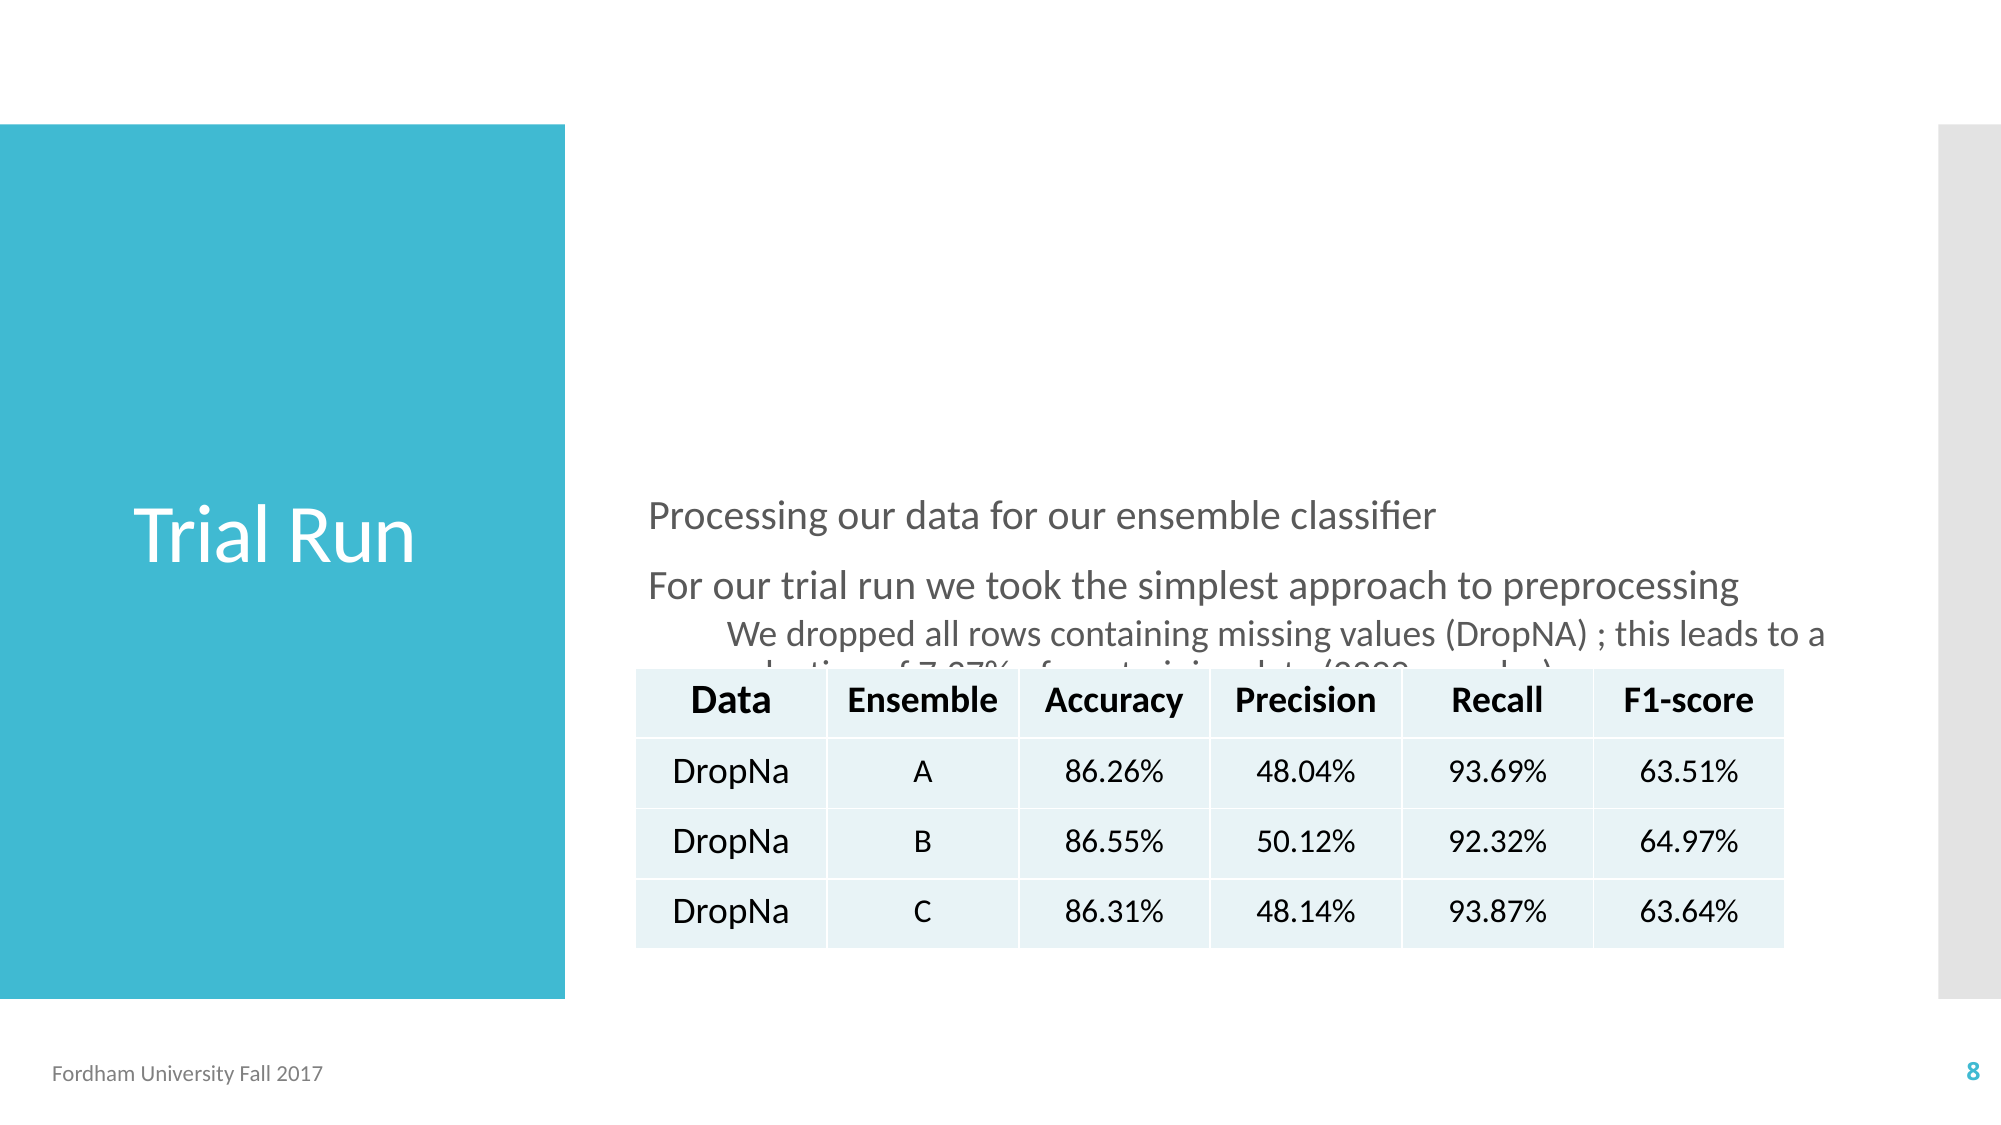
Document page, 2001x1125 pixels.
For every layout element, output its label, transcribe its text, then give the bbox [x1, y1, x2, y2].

table_cell DropNa [636, 739, 826, 808]
table_cell 63.64% [1594, 880, 1784, 948]
table_cell 92.32% [1403, 809, 1593, 878]
table_header Data [636, 669, 826, 737]
table_header Precision [1211, 669, 1401, 737]
table_cell DropNa [636, 880, 826, 948]
table_cell 93.69% [1403, 739, 1593, 808]
table_cell 64.97% [1594, 809, 1784, 878]
table_cell 86.55% [1020, 809, 1209, 878]
table_cell 48.04% [1211, 739, 1401, 808]
table_header F1-score [1594, 669, 1784, 737]
footer Fordham University Fall 2017 [37, 1042, 373, 1103]
table_header Recall [1403, 669, 1593, 737]
table_cell B [828, 809, 1018, 878]
table_cell 86.26% [1020, 739, 1209, 808]
table_cell C [828, 880, 1018, 948]
table_header Accuracy [1020, 669, 1209, 737]
table_header Ensemble [828, 669, 1018, 737]
title Trial Run [72, 372, 497, 790]
table_cell 93.87% [1403, 880, 1593, 948]
table_cell DropNa [636, 809, 826, 878]
table_cell 50.12% [1211, 809, 1401, 878]
list Processing our data for our ensemble classifier For our trial run we took the simplest approach to preprocessing We dropped all rows containing missing values (DropNA) ; this leads to a reduction of 7.37% of our training data (2399 samples) We ignored the unbalanced nature of our data We encoded our multiclass variables with dummy encoding The purpose of our trial run was to unit test our code [595, 201, 1864, 950]
slide_number 8 [1744, 1042, 1996, 1103]
table_cell 63.51% [1594, 739, 1784, 808]
table_cell 48.14% [1211, 880, 1401, 948]
table_cell 86.31% [1020, 880, 1209, 948]
table_cell A [828, 739, 1018, 808]
